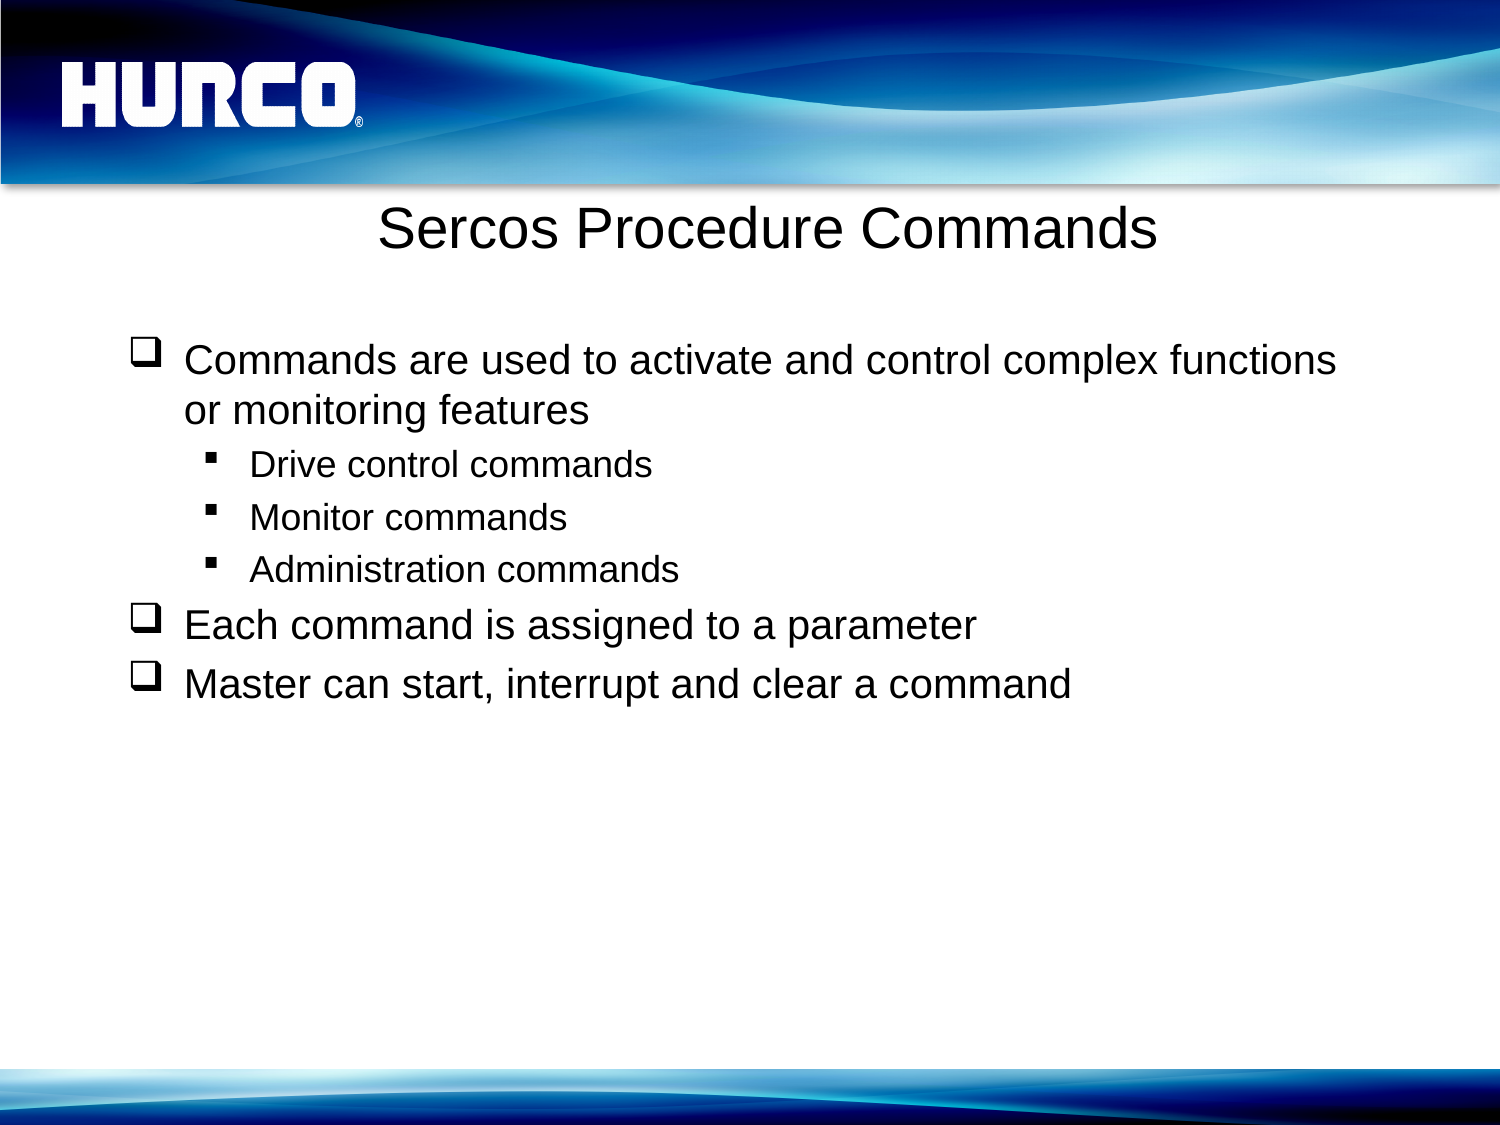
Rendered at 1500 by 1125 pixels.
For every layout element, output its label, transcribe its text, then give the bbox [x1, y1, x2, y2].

picture [2, 0, 1500, 184]
picture [0, 1069, 1500, 1125]
title Sercos Procedure Commands [149, 162, 1388, 288]
list Commands are used to activate and control complex functions or monitoring features Drive control commands Monitor commands Administration commands Each command is assigned to a parameter Master can start, interrupt and clear a command [112, 324, 1388, 1001]
